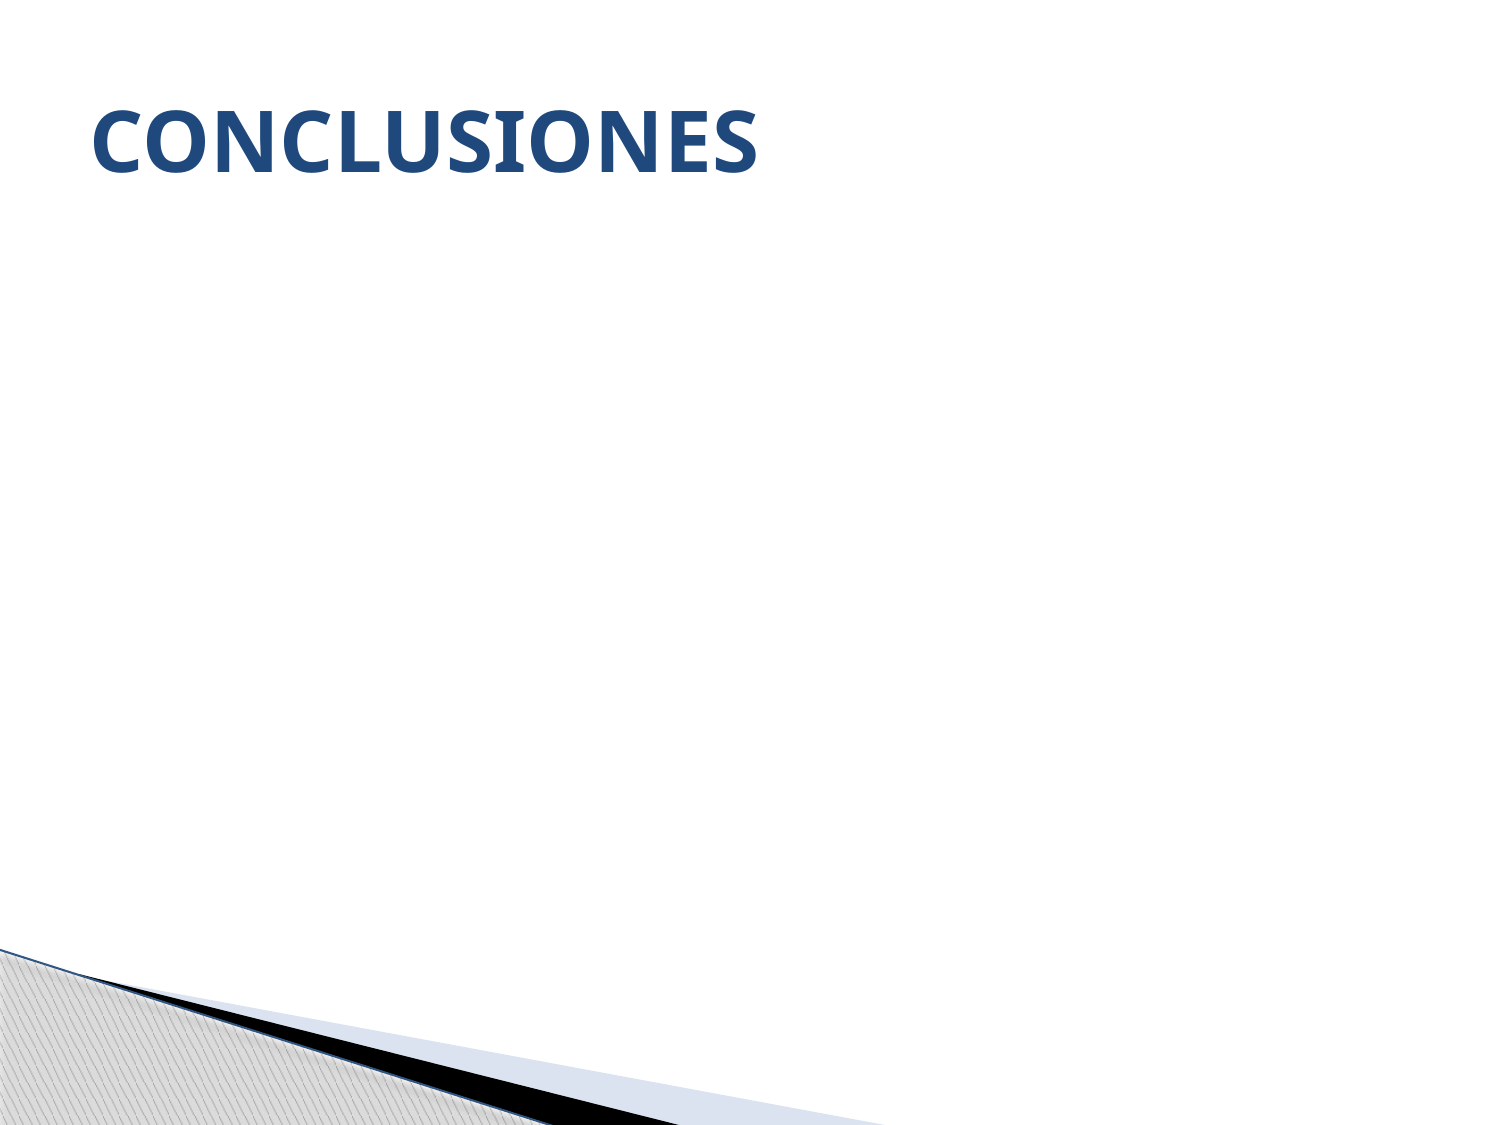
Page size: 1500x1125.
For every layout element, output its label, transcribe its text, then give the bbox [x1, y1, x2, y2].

title CONCLUSIONES [75, 45, 1425, 233]
